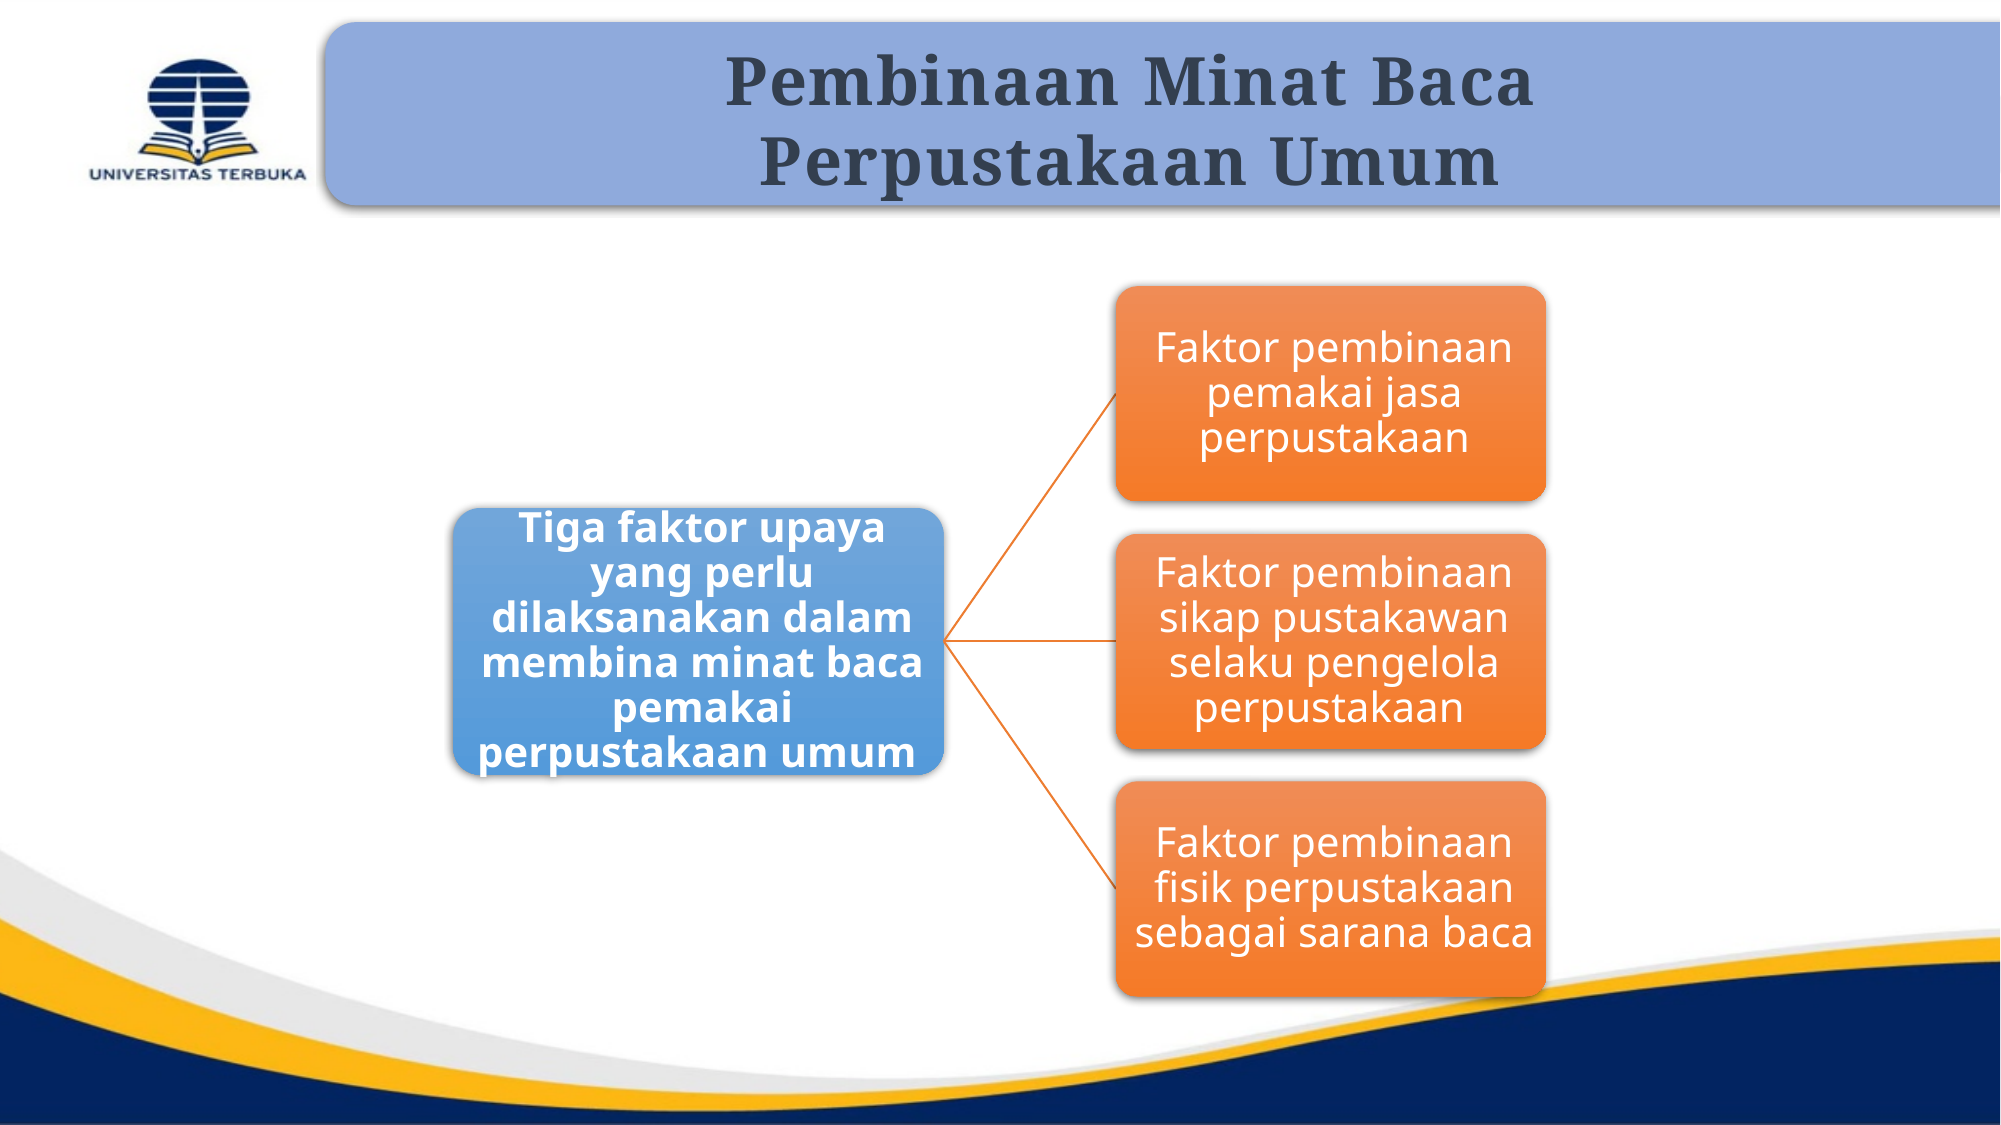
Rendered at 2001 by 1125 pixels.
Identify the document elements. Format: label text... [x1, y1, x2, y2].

text_box Pembinaan Minat Baca Perpustakaan Umum [325, 22, 2000, 206]
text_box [177, 285, 1823, 998]
picture [0, 0, 2001, 1125]
